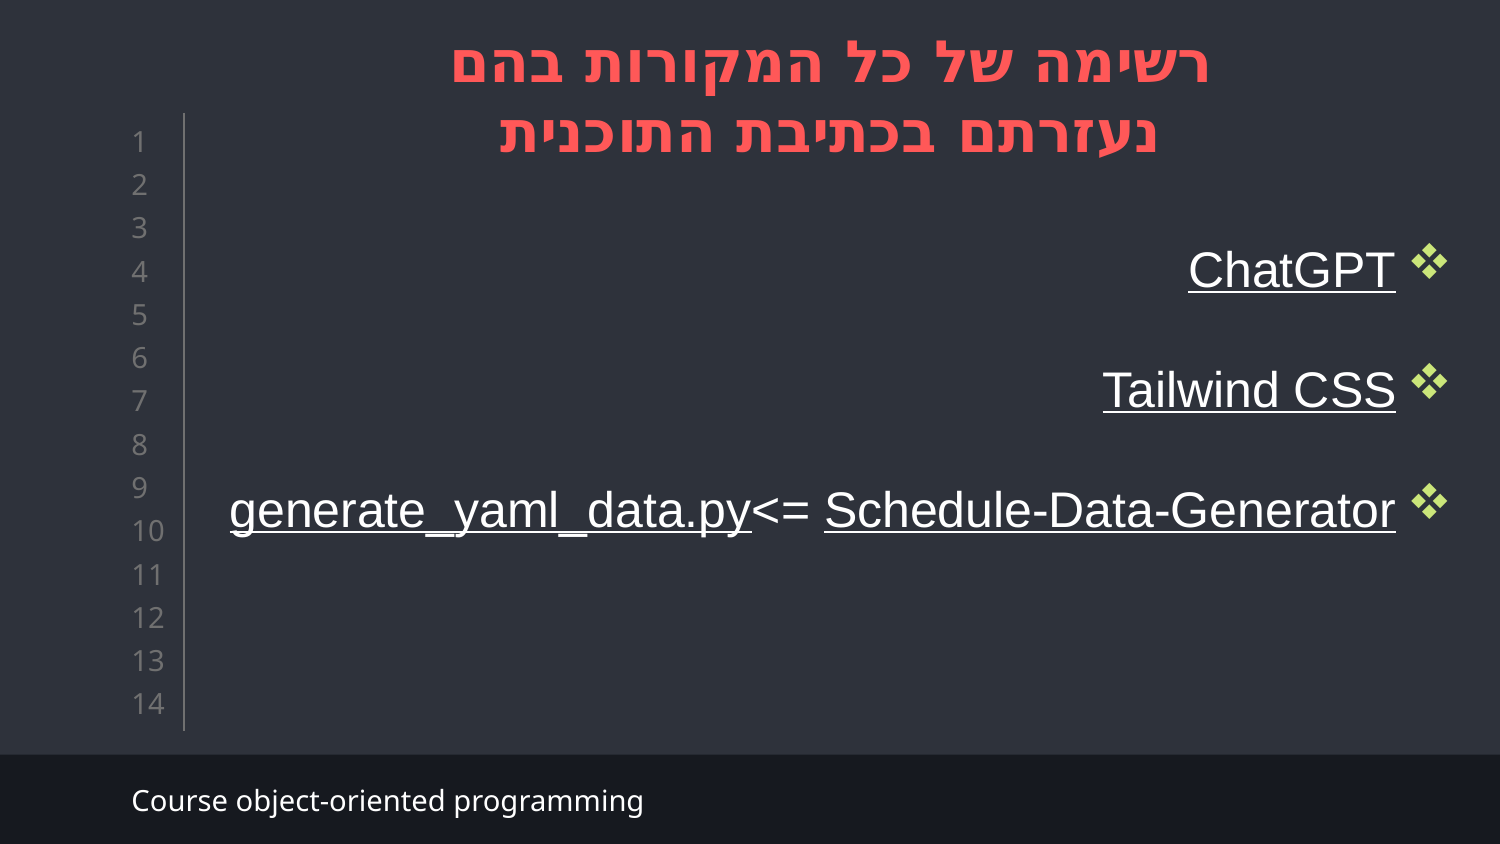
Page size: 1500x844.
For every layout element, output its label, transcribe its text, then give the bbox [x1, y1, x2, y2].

text_box רשימה של כל המקורות בהם נעזרתם בכתיבת התוכנית [346, 35, 1316, 153]
text_box Course object-oriented programming [116, 770, 915, 829]
text_box ChatGPT Tailwind CSS Schedule-Data-Generator =>generate_yaml_data.py [189, 230, 1468, 545]
